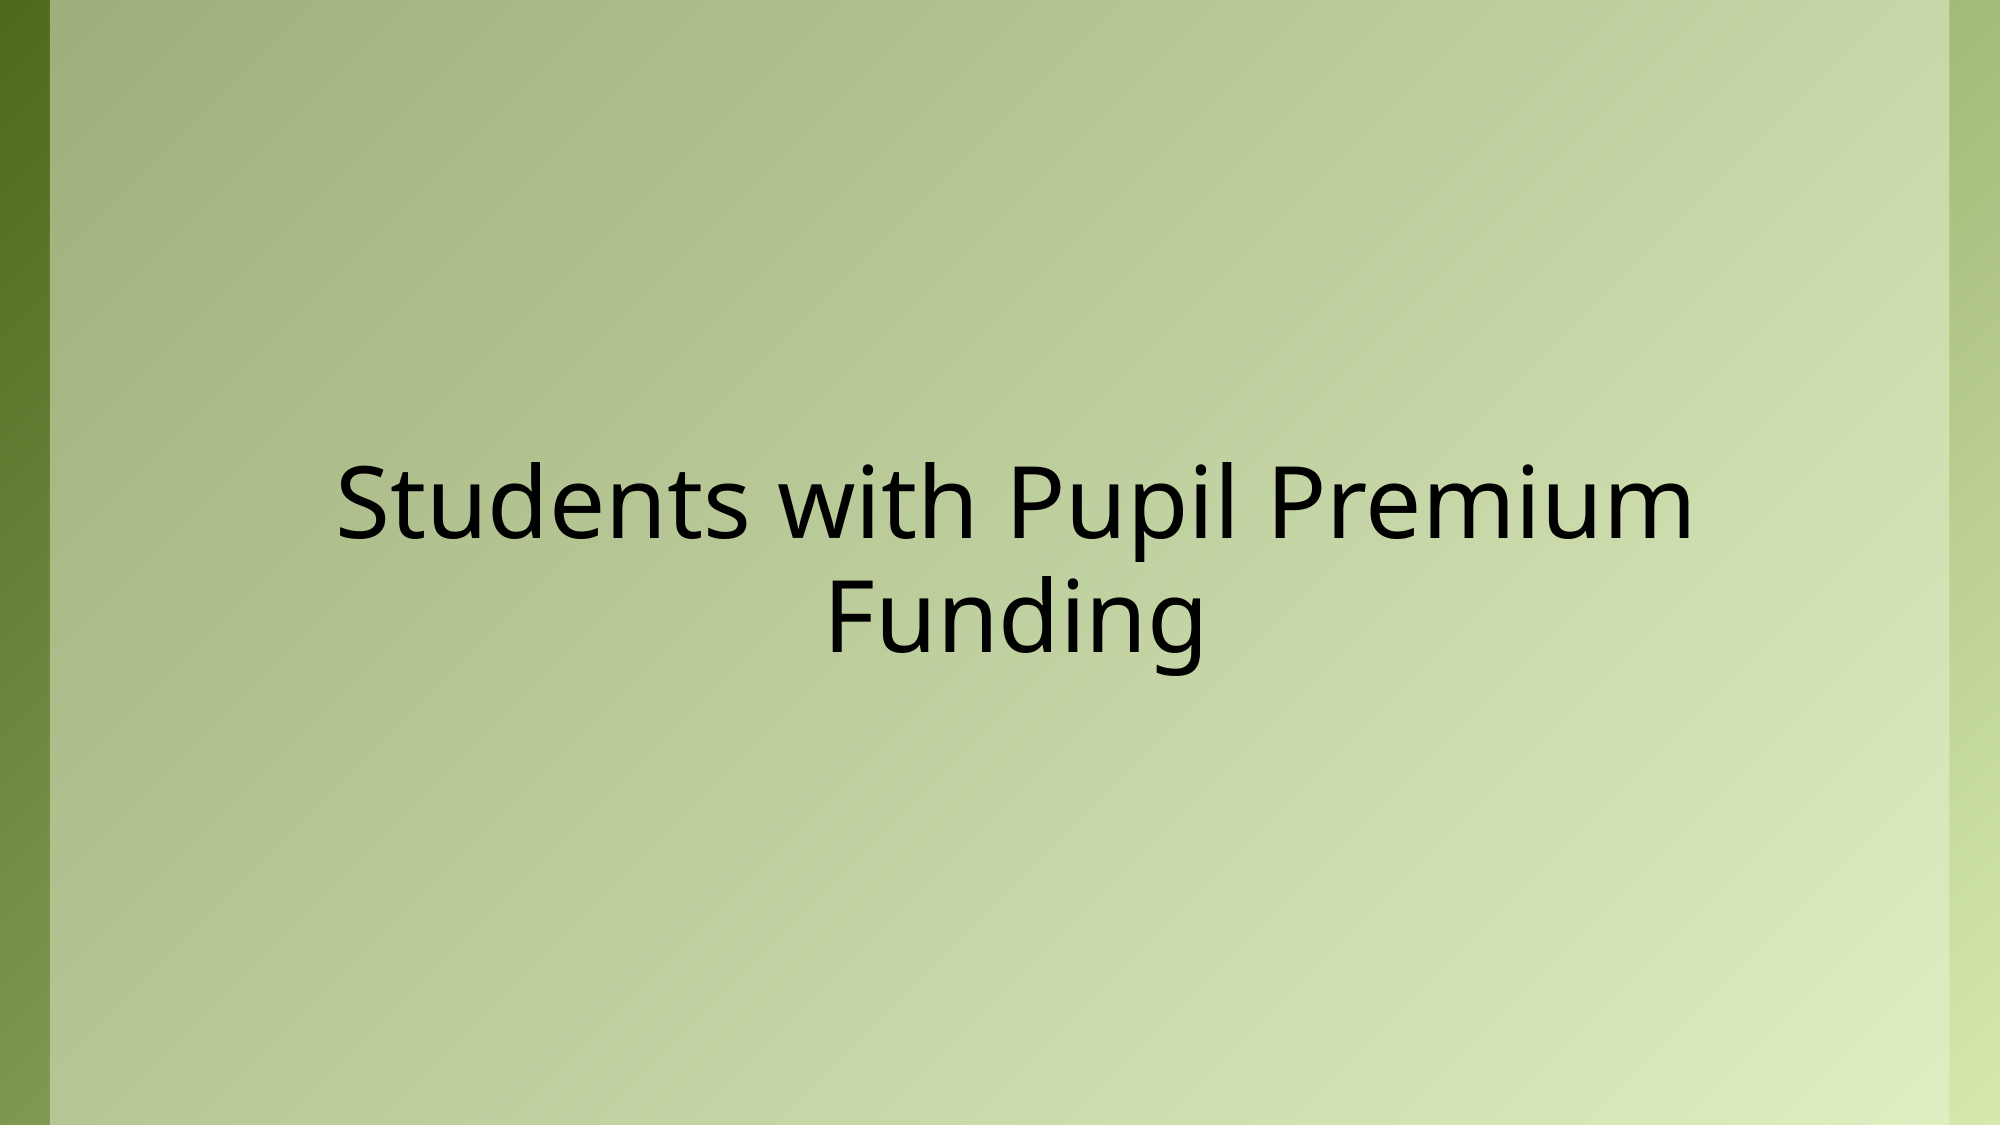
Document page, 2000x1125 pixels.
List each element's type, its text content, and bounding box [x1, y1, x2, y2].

list Students with Pupil Premium Funding [183, 279, 1850, 1013]
